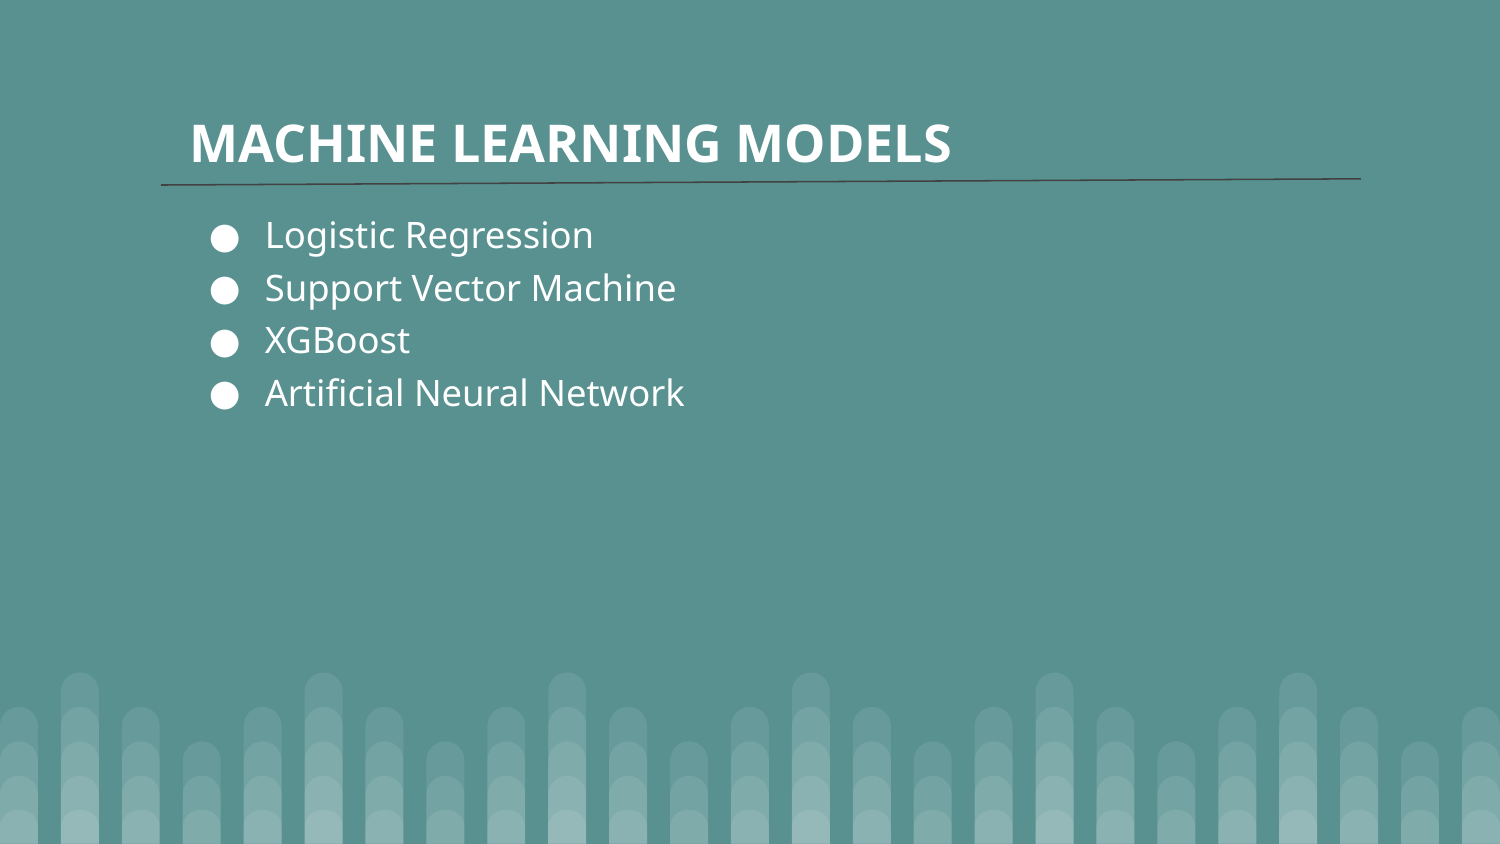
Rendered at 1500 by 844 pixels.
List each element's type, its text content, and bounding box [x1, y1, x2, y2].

list Logistic Regression Support Vector Machine XGBoost Artificial Neural Network [178, 198, 1424, 542]
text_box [160, 178, 1361, 186]
title MACHINE LEARNING MODELS [178, 48, 1361, 178]
